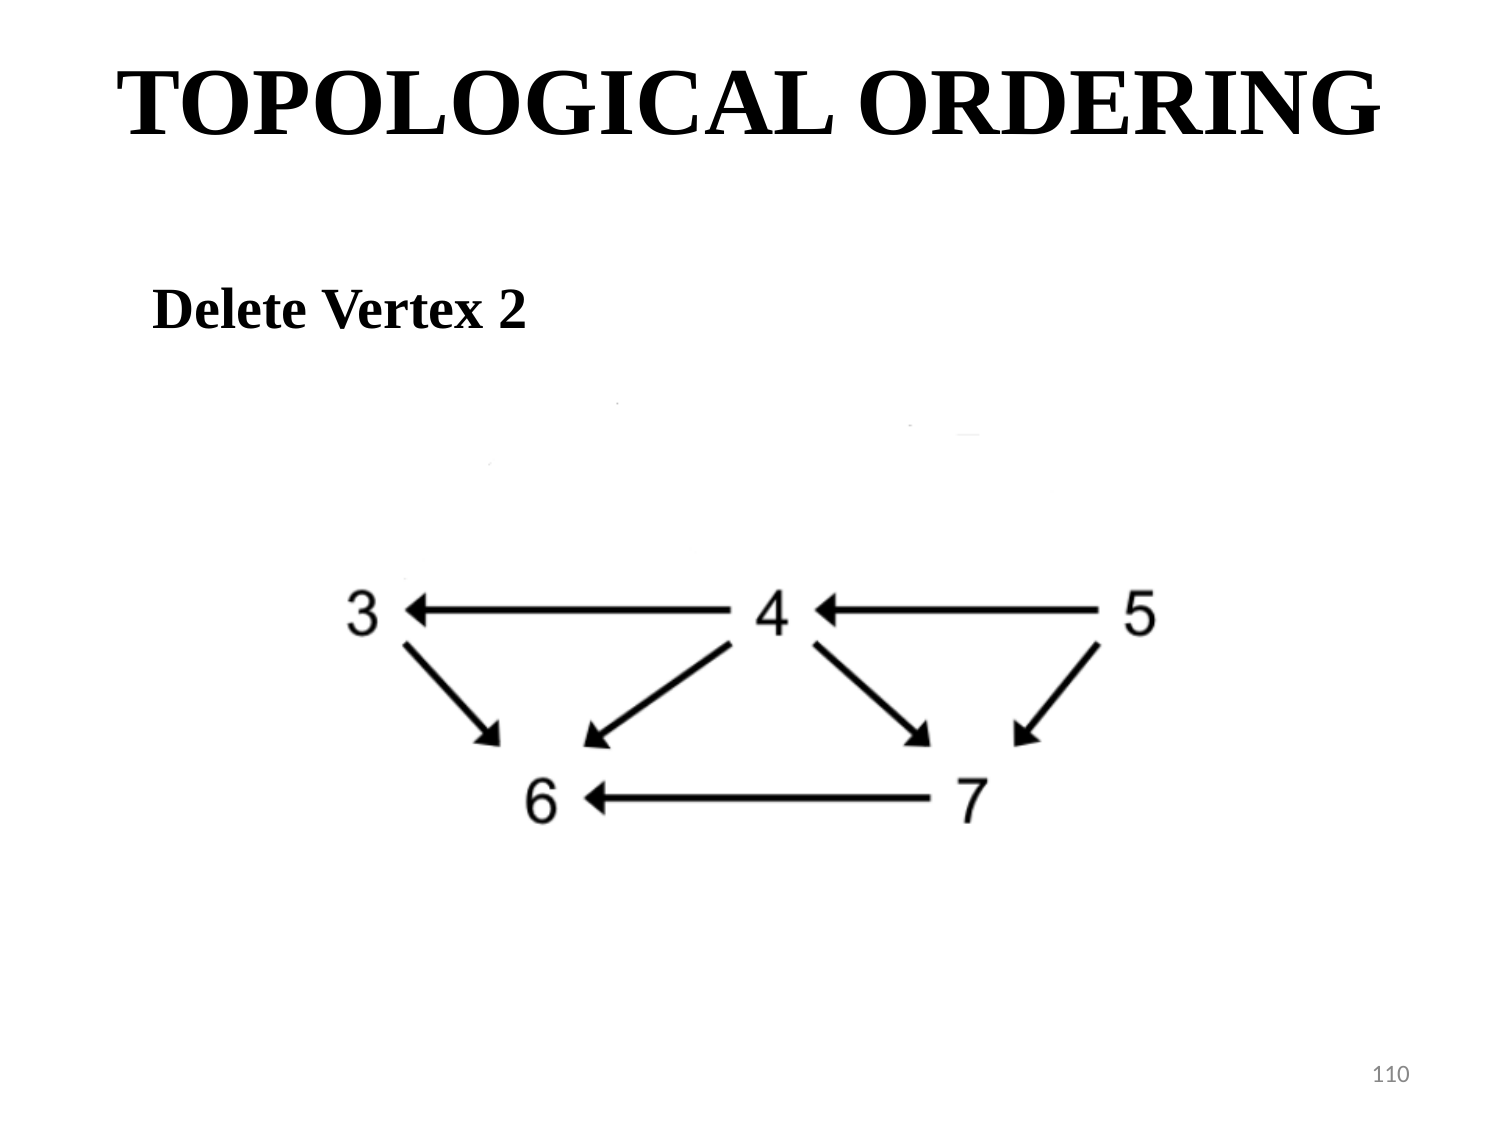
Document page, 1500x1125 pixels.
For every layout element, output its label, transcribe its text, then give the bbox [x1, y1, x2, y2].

title TOPOLOGICAL ORDERING [75, 24, 1425, 168]
picture [337, 377, 1165, 838]
text_box Delete Vertex 2 [137, 262, 588, 348]
slide_number ‹#› [1074, 1042, 1425, 1103]
